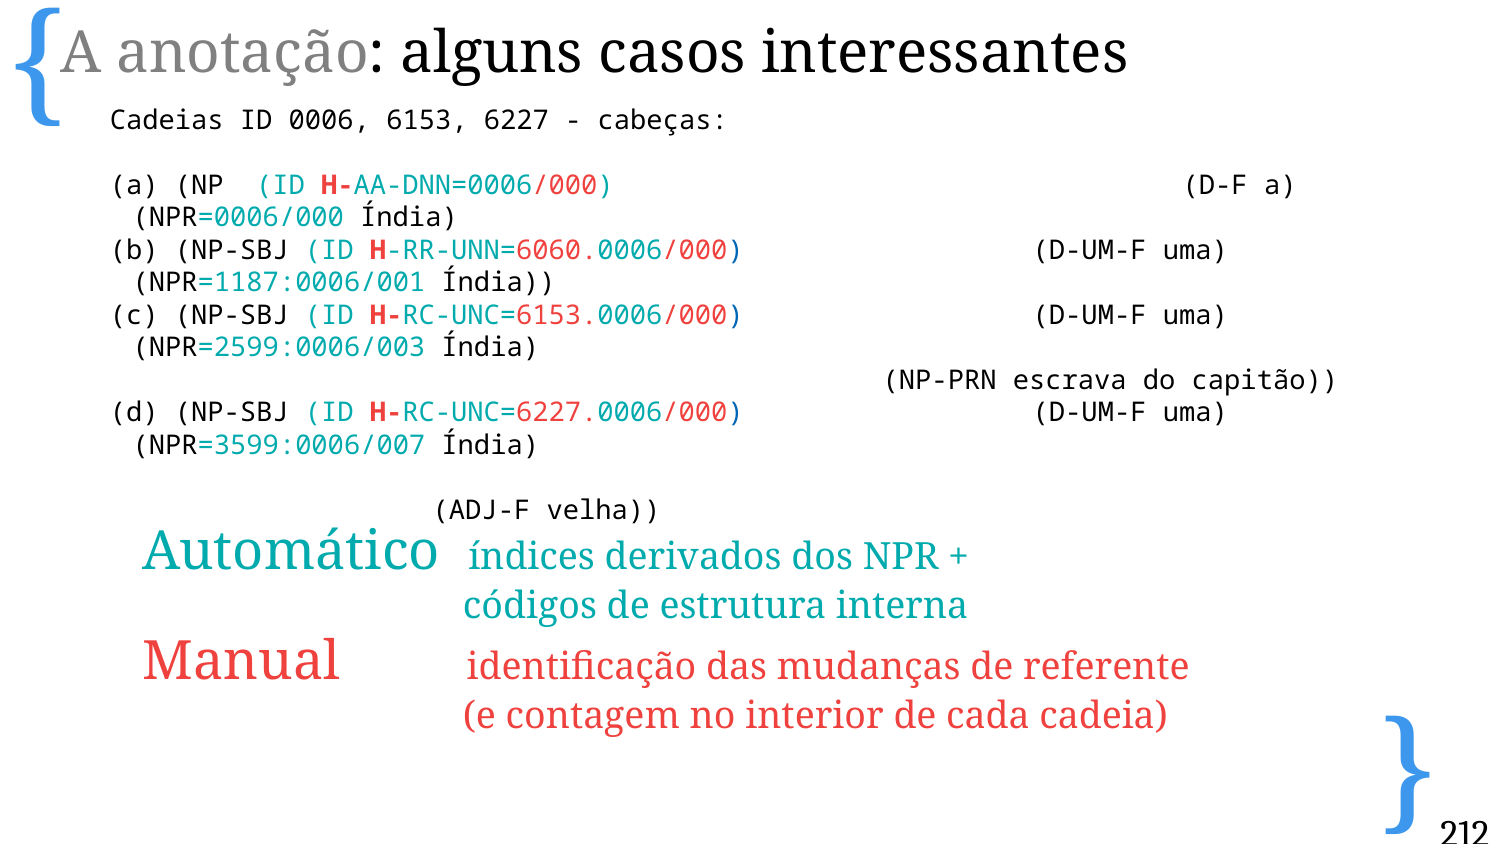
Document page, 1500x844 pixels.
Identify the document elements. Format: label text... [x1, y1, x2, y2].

text_box A anotação: alguns casos interessantes [60, 2, 1500, 103]
text_box 212 [1440, 808, 1495, 832]
text_box Cadeias ID 0006, 6153, 6227 - cabeças: (a) (NP (ID H-AA-DNN=0006/000) (D-F a) (NPR=0006/000 Índia) (b) (NP-SBJ (ID H-RR-UNN=6060.0006/000) (D-UM-F uma) (NPR=1187:0006/001 Índia)) (c) (NP-SBJ (ID H-RC-UNC=6153.0006/000) (D-UM-F uma)(NPR=2599:0006/003 Índia) (NP-PRN escrava do capitão)) (d) (NP-SBJ (ID H-RC-UNC=6227.0006/000) (D-UM-F uma)(NPR=3599:0006/007 Índia) (ADJ-F velha)) [79, 167, 1473, 525]
text_box Automático índices derivados dos NPR + códigos de estrutura interna Manual identificação das mudanças de referente (e contagem no interior de cada cadeia) [132, 510, 1379, 818]
